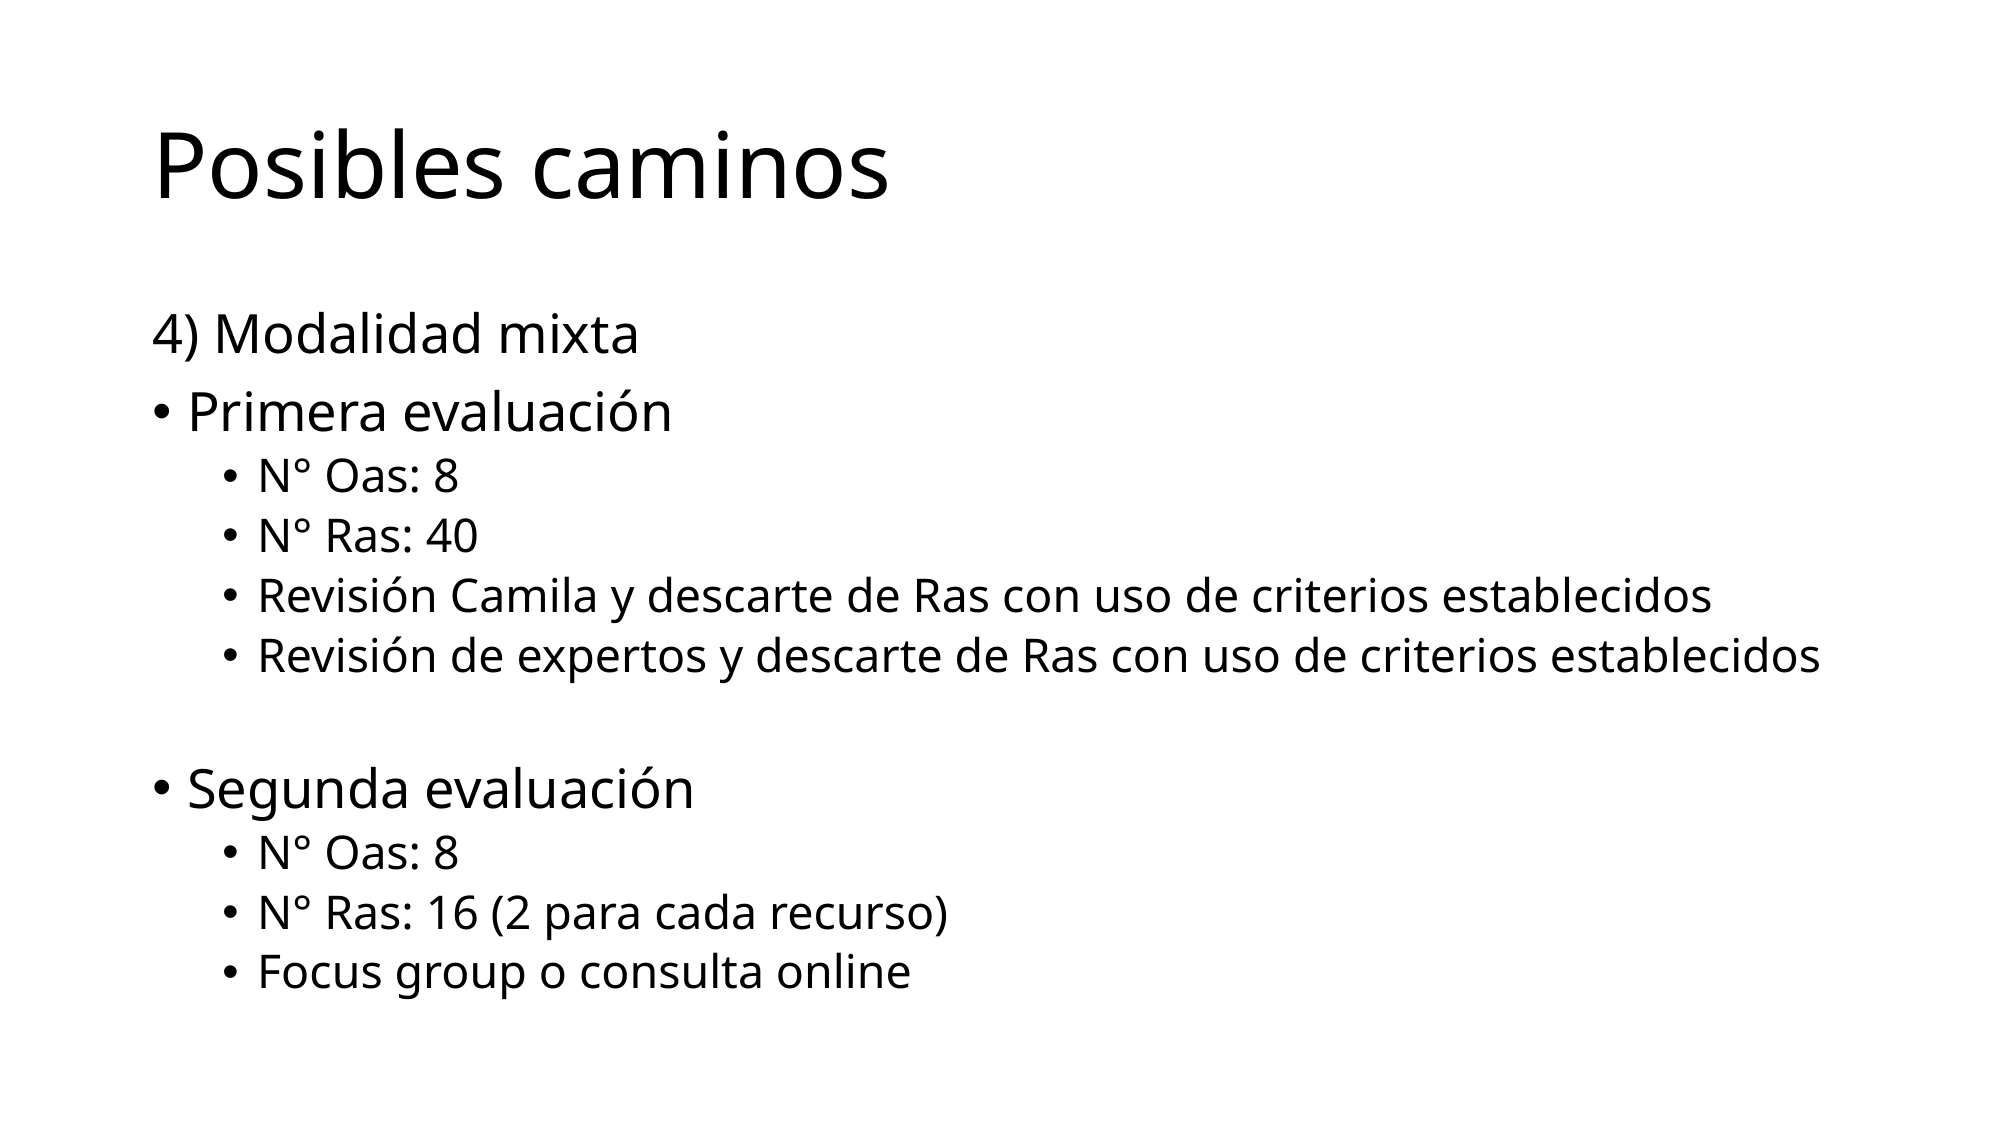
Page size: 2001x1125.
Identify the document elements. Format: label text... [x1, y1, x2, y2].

list 4) Modalidad mixta Primera evaluación N° Oas: 8 N° Ras: 40 Revisión Camila y descarte de Ras con uso de criterios establecidos Revisión de expertos y descarte de Ras con uso de criterios establecidos Segunda evaluación N° Oas: 8 N° Ras: 16 (2 para cada recurso) Focus group o consulta online [137, 299, 1863, 1014]
title Posibles caminos [137, 59, 1863, 278]
